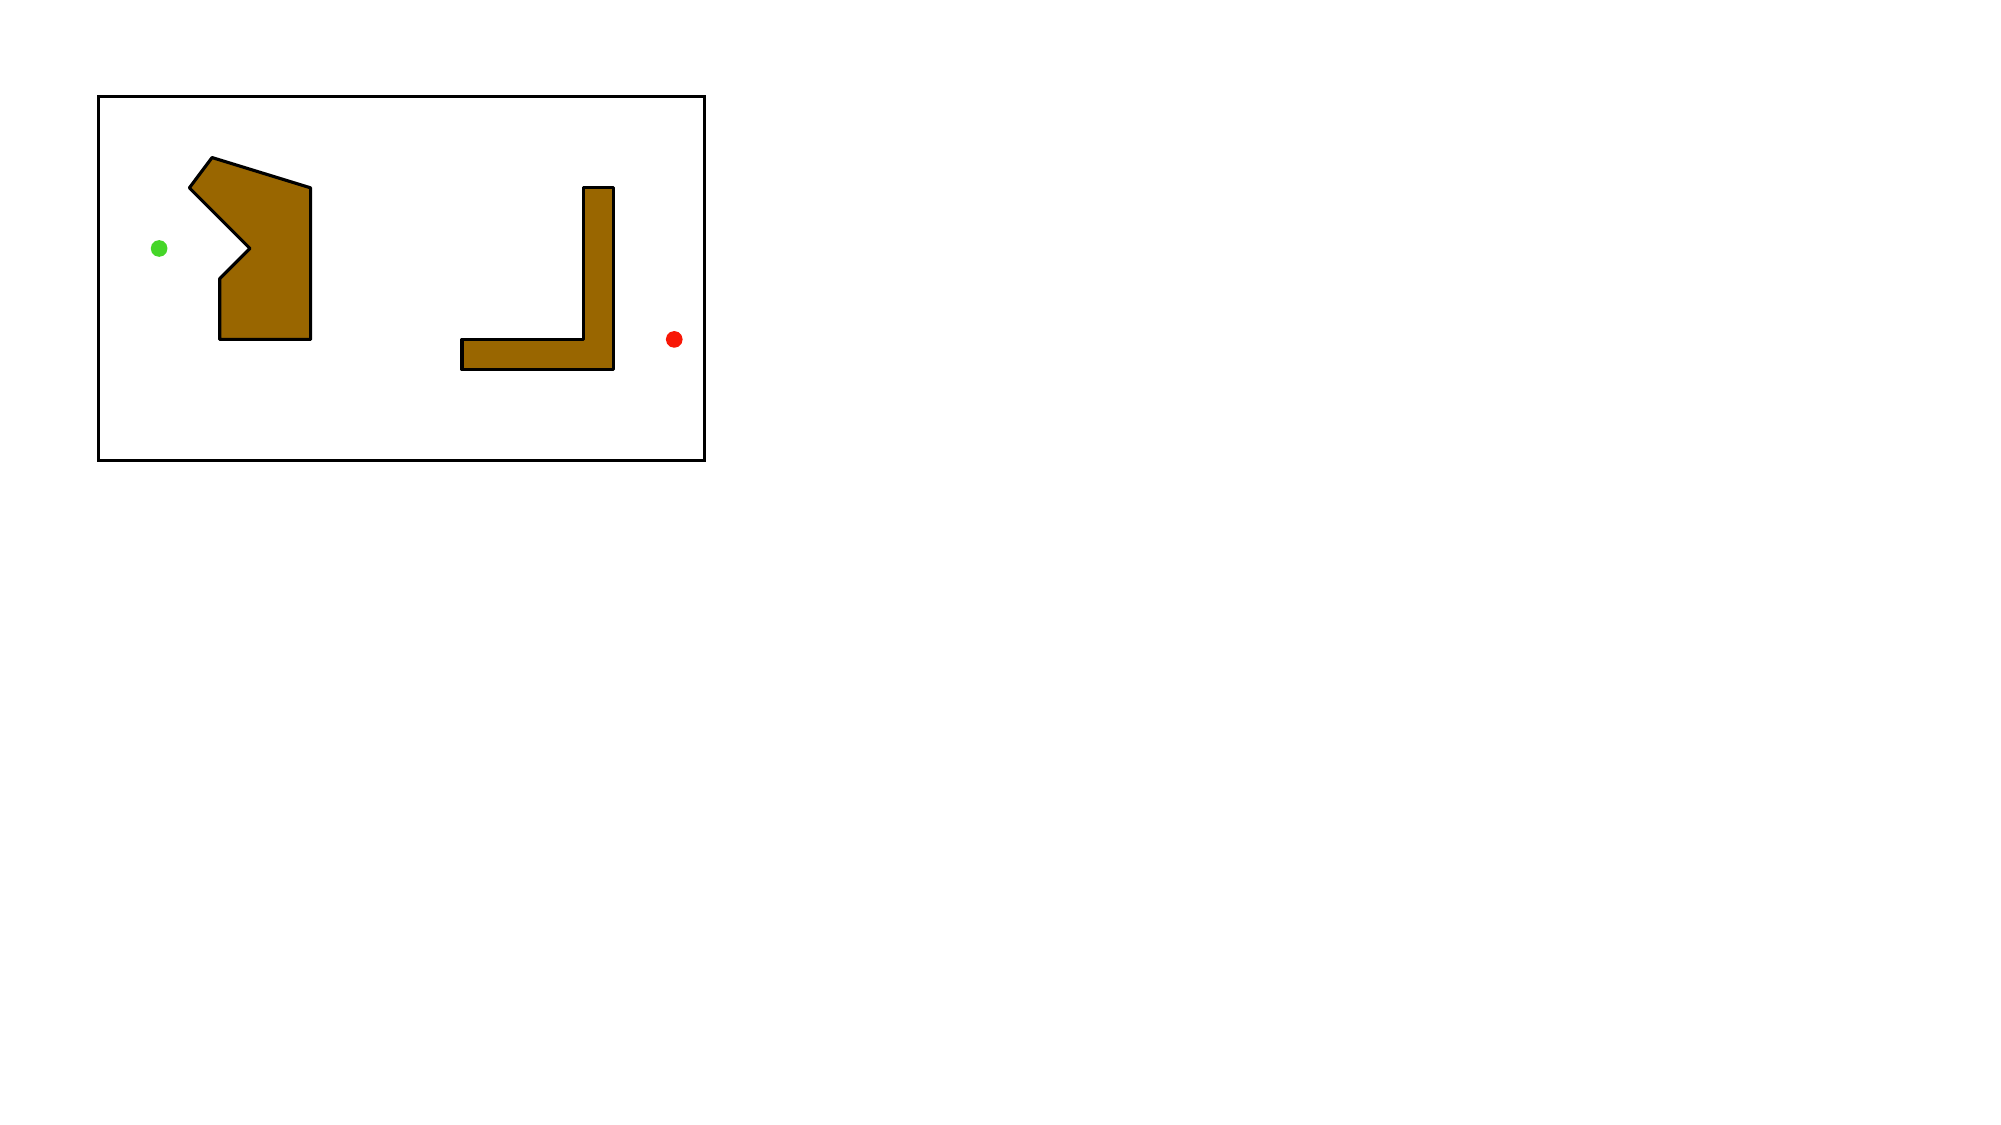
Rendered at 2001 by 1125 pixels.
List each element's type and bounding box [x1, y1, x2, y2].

text_box [98, 96, 705, 461]
text_box [666, 331, 682, 348]
text_box [189, 157, 311, 340]
text_box [462, 187, 614, 370]
text_box [151, 240, 167, 257]
